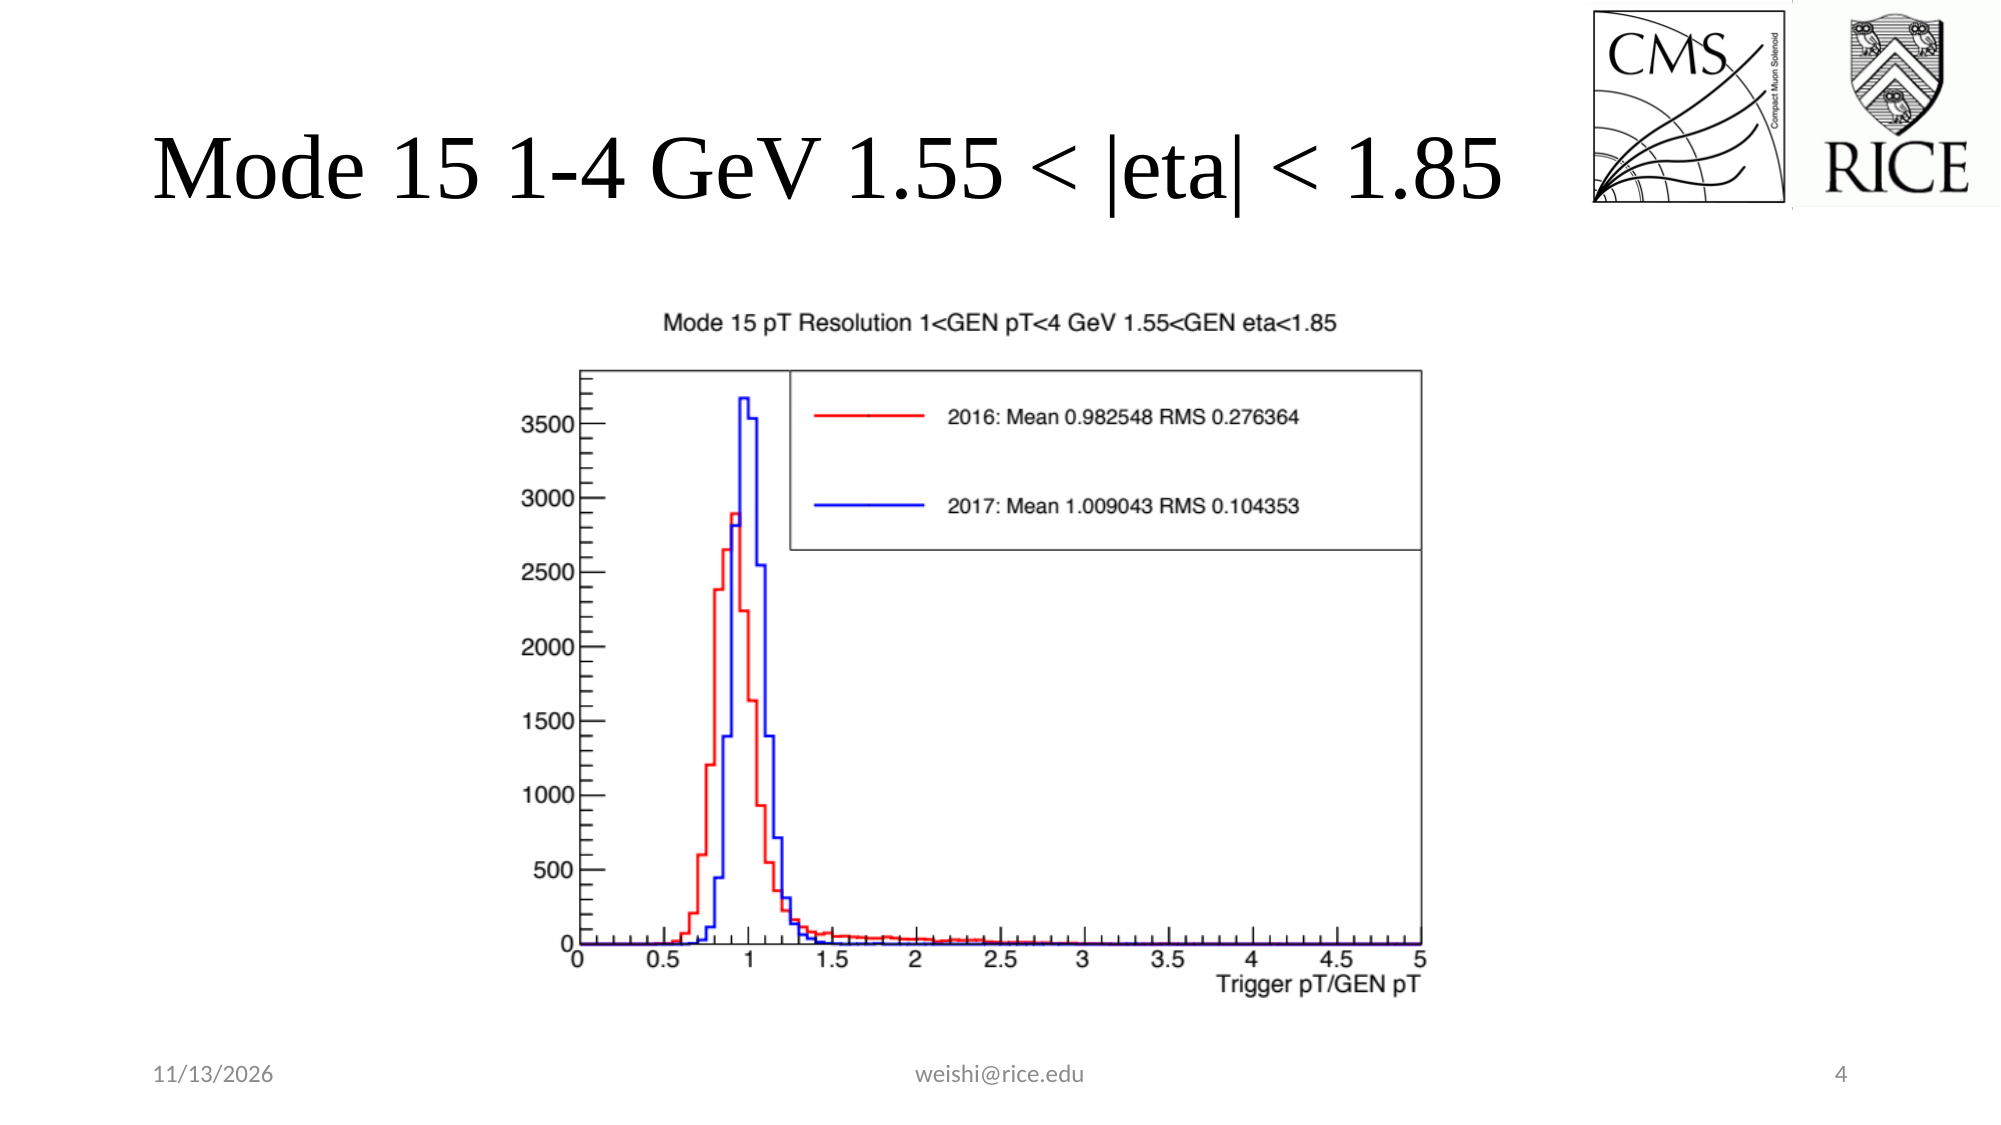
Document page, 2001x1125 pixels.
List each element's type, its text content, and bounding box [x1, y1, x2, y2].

title Mode 15 1-4 GeV 1.55 < |eta| < 1.85 [137, 59, 1863, 278]
footer weishi@rice.edu [662, 1042, 1338, 1103]
picture [1586, 0, 2000, 210]
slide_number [137, 1042, 588, 1103]
slide_number 4 [1412, 1042, 1863, 1103]
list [475, 299, 1525, 1014]
